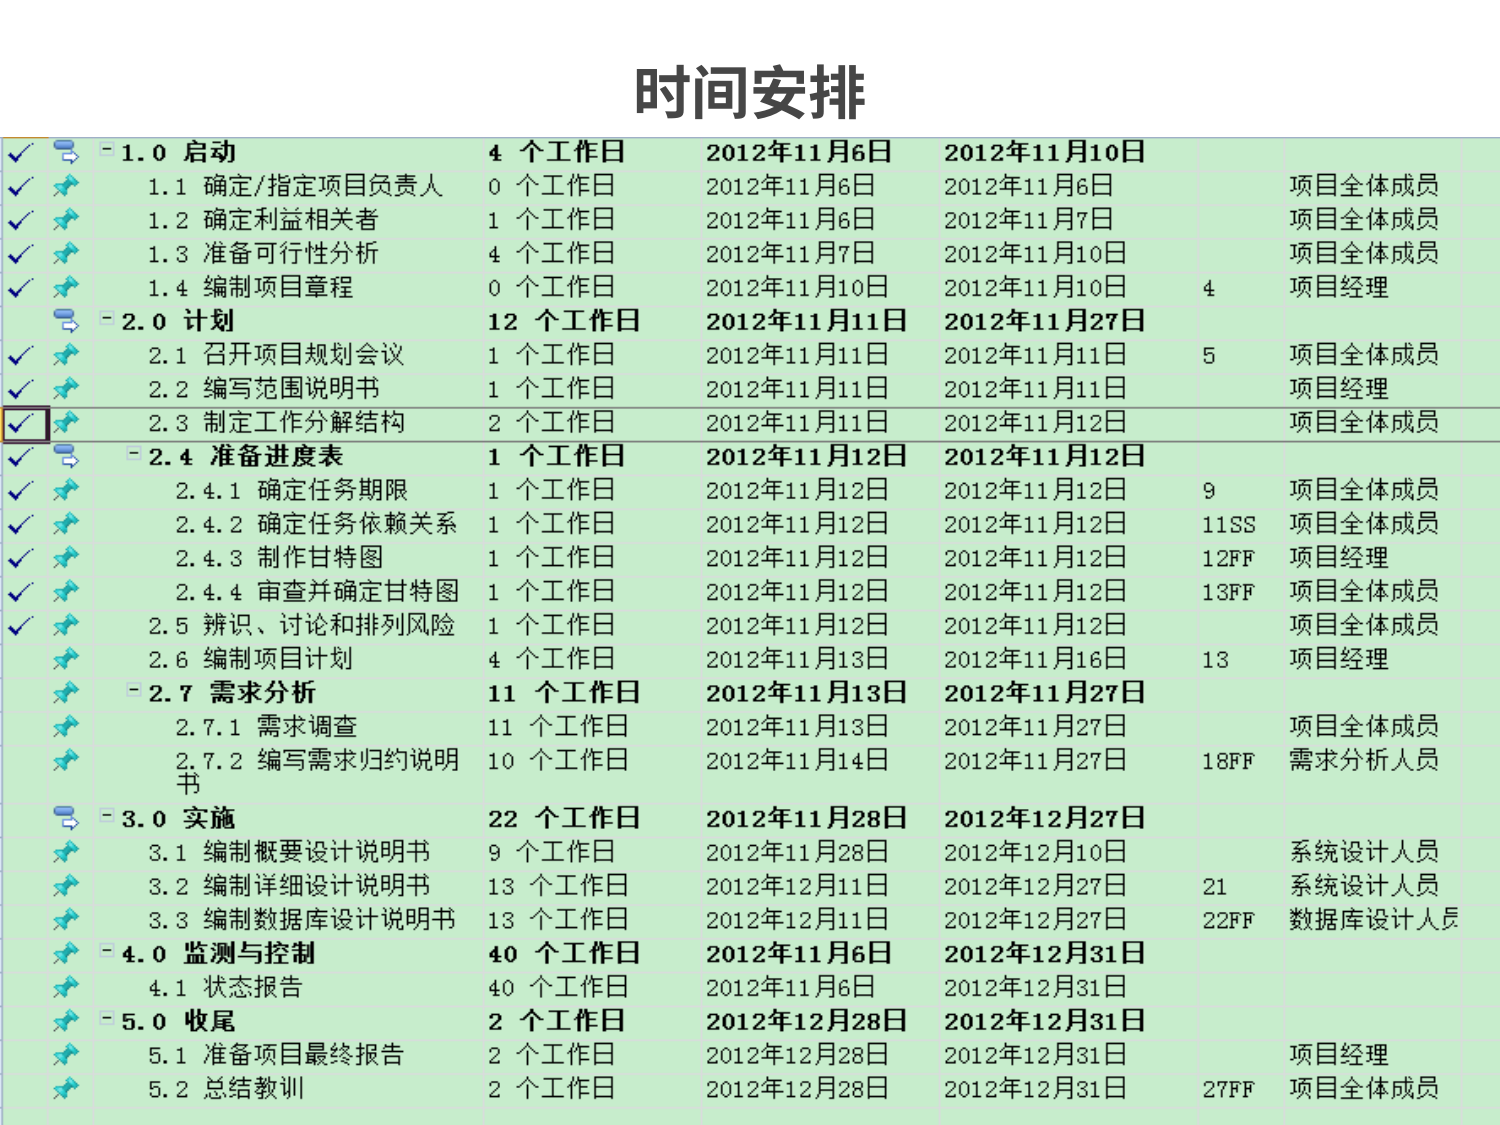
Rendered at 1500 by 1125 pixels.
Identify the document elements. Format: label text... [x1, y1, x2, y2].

picture [0, 137, 1500, 1125]
title 时间安排 [75, 45, 1425, 137]
